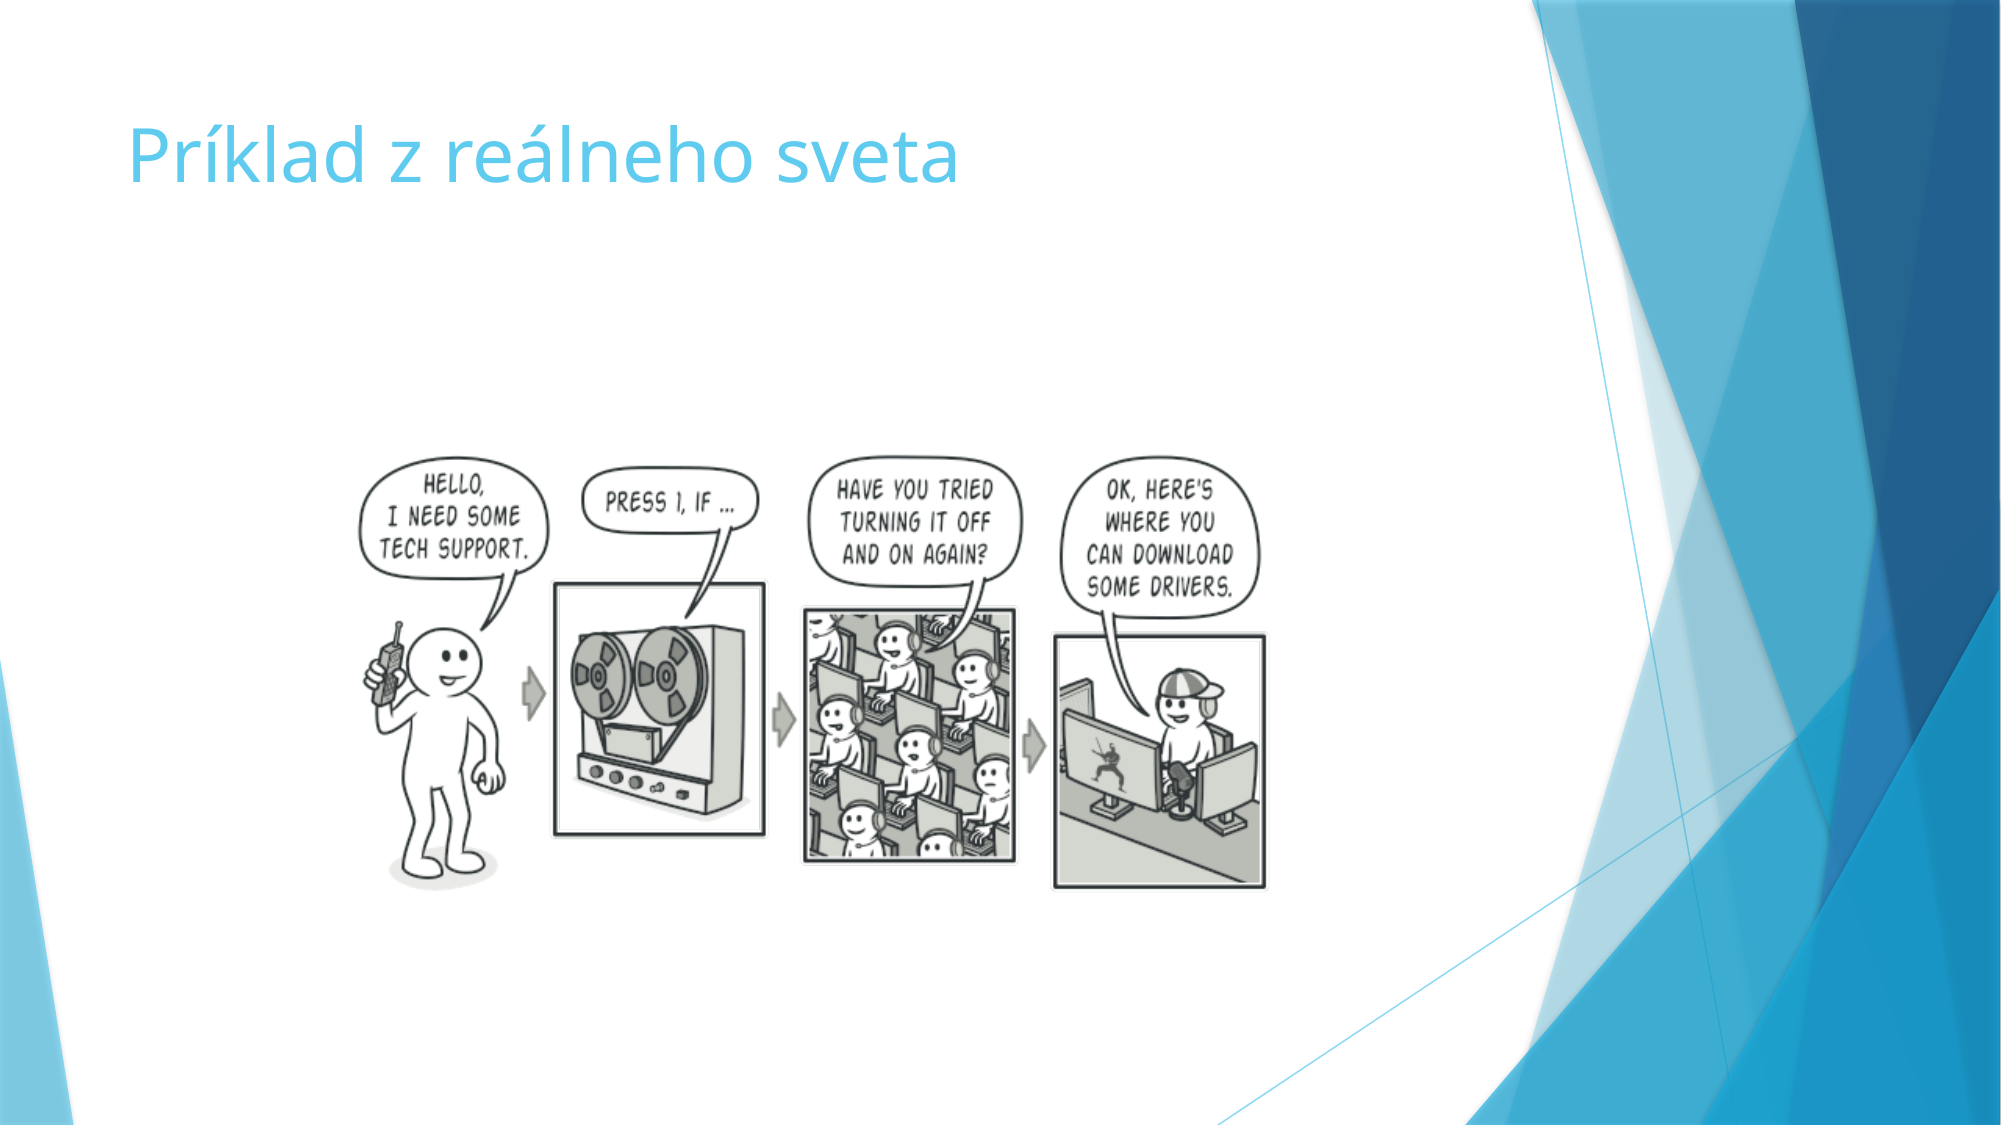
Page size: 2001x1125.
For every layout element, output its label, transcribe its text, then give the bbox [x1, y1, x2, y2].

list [347, 437, 1286, 908]
title Príklad z reálneho sveta [111, 99, 1522, 317]
